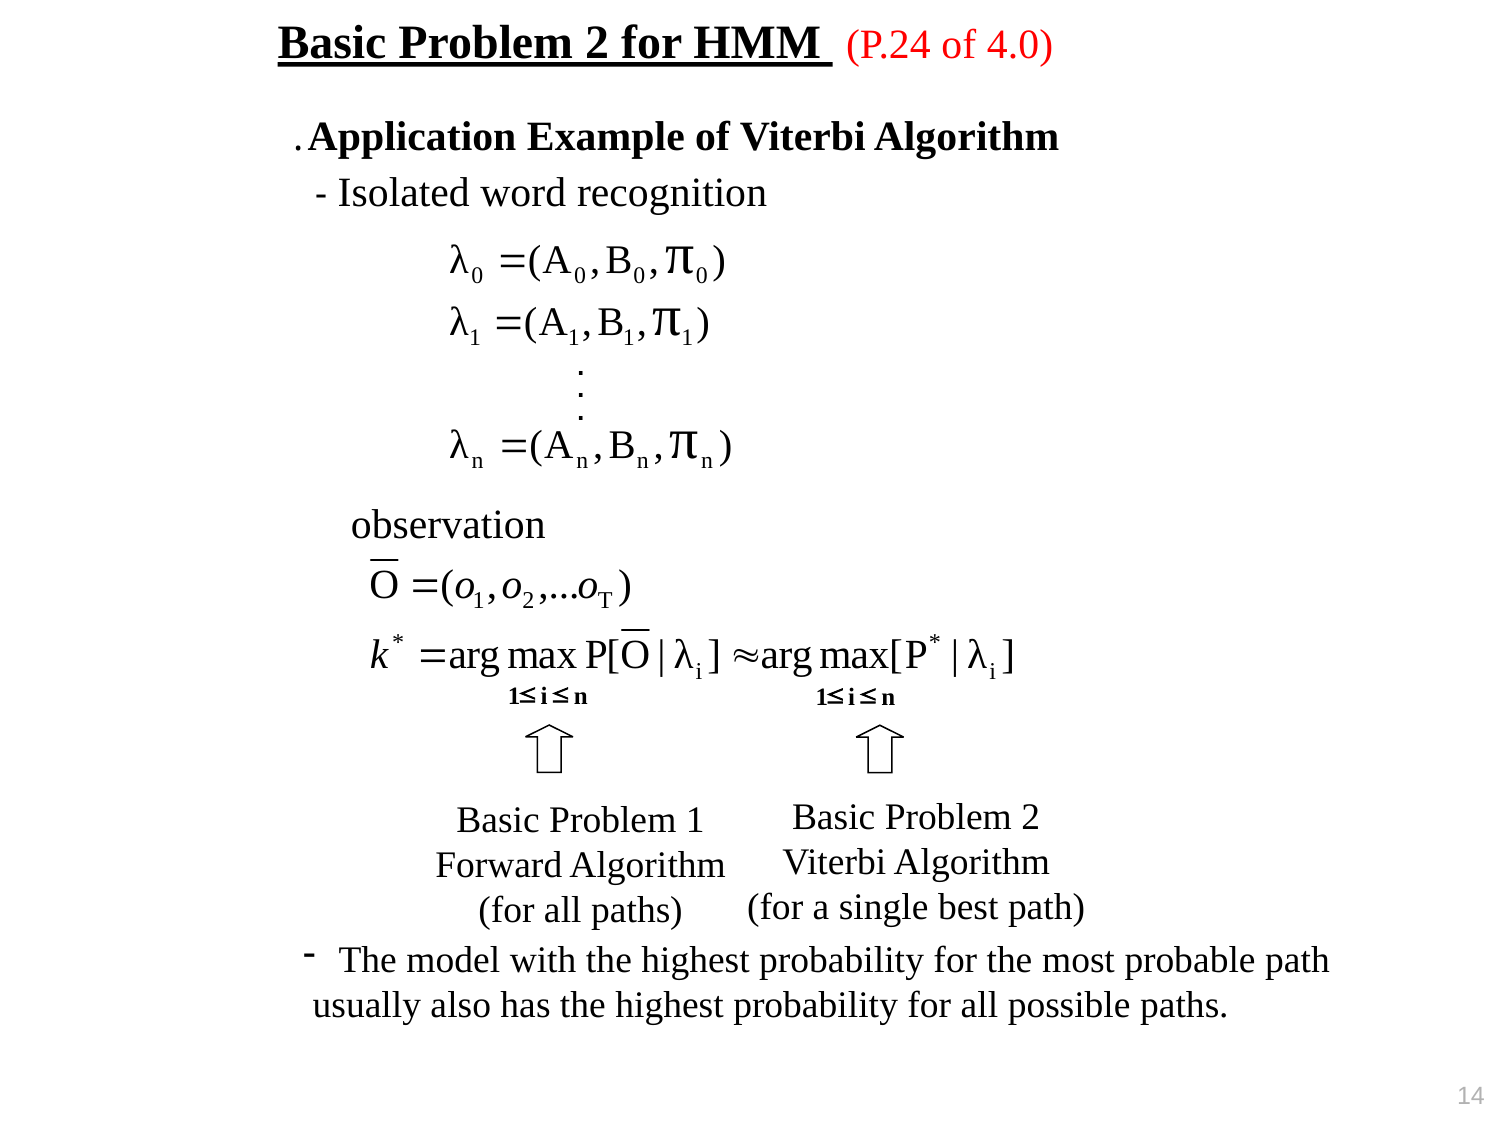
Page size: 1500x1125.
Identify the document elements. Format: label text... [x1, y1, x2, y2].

text_box [277, 62, 833, 67]
text_box - Isolated word recognition [300, 157, 783, 222]
text_box i [841, 698, 862, 711]
text_box Basic Problem 2 Viterbi Algorithm (for a single best path) [732, 784, 1101, 935]
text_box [507, 676, 599, 710]
text_box £ [858, 698, 875, 709]
text_box 1 [815, 698, 829, 711]
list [442, 232, 739, 478]
slide_number 14 [1162, 1065, 1500, 1125]
text_box [856, 725, 904, 773]
text_box observation [336, 489, 561, 554]
text_box ․Application Example of Viterbi Algorithm [274, 101, 1075, 167]
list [363, 549, 1020, 689]
text_box Basic Problem 1 Forward Algorithm (for all paths) [420, 787, 741, 938]
text_box [525, 725, 573, 773]
text_box Basic Problem 2 for HMM (P.24 of 4.0) [277, 10, 1152, 69]
text_box £ [825, 698, 841, 709]
text_box The model with the highest probability for the most probable path usually also has the highest probability for all possible paths. [288, 927, 1347, 1033]
text_box n [875, 698, 896, 711]
